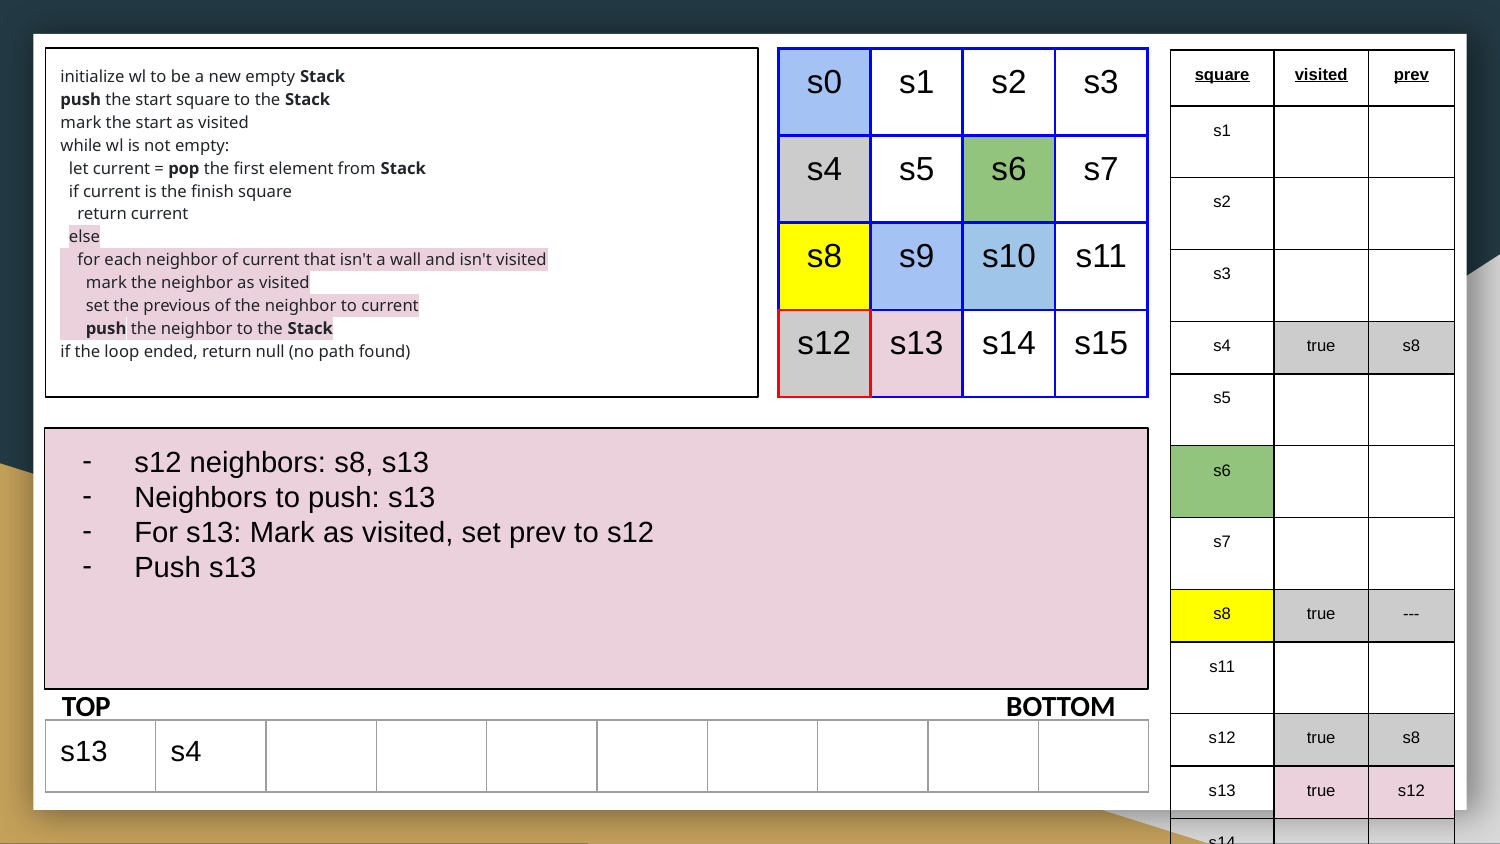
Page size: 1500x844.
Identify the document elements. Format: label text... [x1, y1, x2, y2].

table_cell s5 [1171, 375, 1273, 445]
table_cell [1369, 518, 1454, 589]
list initialize wl to be a new empty Stack push the start square to the Stack mark the start as visited while wl is not empty: let current = pop the first element from Stack if current is the finish square return current else for each neighbor of current that isn't a wall and isn't visited mark the neighbor as visited set the previous of the neighbor to current push the neighbor to the Stack if the loop ended, return null (no path found) [45, 47, 758, 397]
table_cell [1275, 446, 1368, 517]
table_cell [1369, 178, 1454, 249]
table_cell [1369, 250, 1454, 321]
table_cell s8 [1369, 714, 1454, 765]
text_box TOP BOTTOM [46, 672, 1148, 702]
table_cell true [1275, 322, 1368, 373]
table_cell s14 [964, 311, 1054, 396]
table_cell s14 [1171, 819, 1273, 844]
table_cell [1369, 446, 1454, 517]
table_cell true [1275, 714, 1368, 765]
table_header s0 [780, 50, 869, 134]
table_cell [1369, 819, 1454, 844]
table_cell s8 [1369, 322, 1454, 373]
table_cell s12 [780, 311, 869, 396]
table_cell true [1275, 767, 1368, 818]
table_cell s4 [780, 137, 869, 221]
table_cell [1275, 375, 1368, 445]
table_cell s7 [1056, 137, 1146, 221]
table_header square [1171, 51, 1273, 105]
table_cell s11 [1056, 224, 1146, 309]
table_cell s13 [872, 311, 961, 396]
table_cell [1275, 819, 1368, 844]
table_header s3 [1056, 50, 1146, 134]
table_cell --- [1369, 590, 1454, 641]
table_cell s11 [1171, 643, 1273, 713]
table_cell s12 [1369, 767, 1454, 818]
table_cell s9 [872, 224, 961, 309]
table_header prev [1369, 51, 1454, 105]
table_header [487, 721, 596, 791]
table_cell s6 [1171, 446, 1273, 517]
table_cell s15 [1056, 311, 1146, 396]
table_header s13 [46, 721, 155, 791]
table_cell s7 [1171, 518, 1273, 589]
table_cell s12 [1171, 714, 1273, 765]
table_header s4 [156, 721, 265, 791]
table_header s1 [872, 50, 961, 134]
table_cell s2 [1171, 178, 1273, 249]
table_cell s6 [964, 137, 1054, 221]
table_cell [1275, 643, 1368, 713]
table_header [929, 721, 1038, 791]
table_header [1039, 721, 1148, 791]
table_cell s8 [1171, 590, 1273, 641]
table_cell [1369, 375, 1454, 445]
table_header [598, 721, 707, 791]
table_cell [1275, 250, 1368, 321]
table_header s2 [964, 50, 1054, 134]
table_cell s8 [780, 224, 869, 309]
table_cell [1275, 107, 1368, 177]
table_cell s10 [964, 224, 1054, 309]
table_cell s1 [1171, 107, 1273, 177]
table_cell true [1275, 590, 1368, 641]
table_cell [1369, 107, 1454, 177]
table_cell [1275, 178, 1368, 249]
table_cell s3 [1171, 250, 1273, 321]
table_cell s13 [1171, 767, 1273, 818]
table_cell s5 [872, 137, 961, 221]
table_header visited [1275, 51, 1368, 105]
table_header [708, 721, 817, 791]
table_header [267, 721, 376, 791]
table_header [377, 721, 486, 791]
table_cell [1369, 643, 1454, 713]
text_box s12 neighbors: s8, s13 Neighbors to push: s13 For s13: Mark as visited, set prev to s12 Push s13 [44, 428, 1148, 690]
table_cell s4 [1171, 322, 1273, 373]
table_cell [1275, 518, 1368, 589]
table_header [818, 721, 927, 791]
